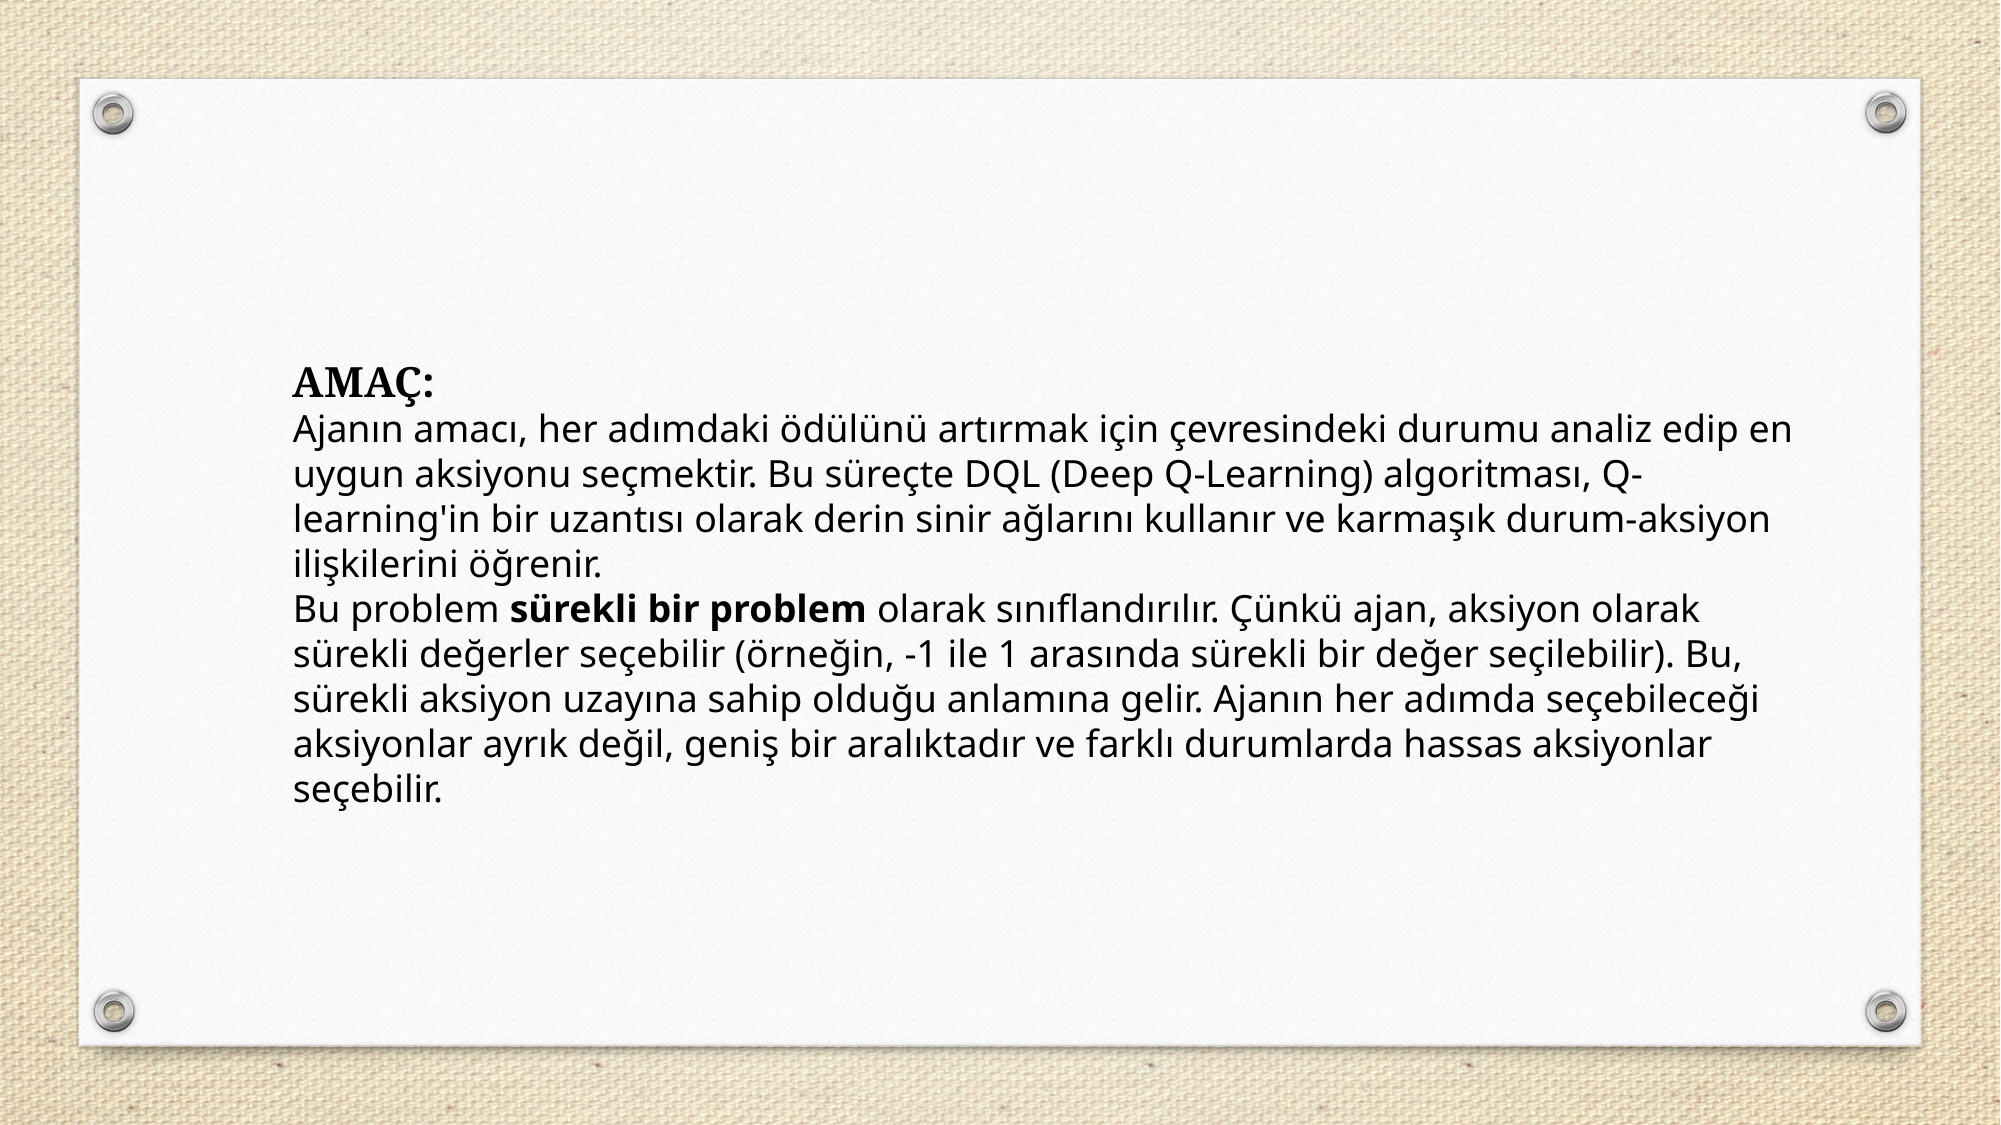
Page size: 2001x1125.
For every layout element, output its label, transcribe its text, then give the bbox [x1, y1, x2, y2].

text_box AMAÇ: Ajanın amacı, her adımdaki ödülünü artırmak için çevresindeki durumu analiz edip en uygun aksiyonu seçmektir. Bu süreçte DQL (Deep Q-Learning) algoritması, Q-learning'in bir uzantısı olarak derin sinir ağlarını kullanır ve karmaşık durum-aksiyon ilişkilerini öğrenir. Bu problem sürekli bir problem olarak sınıflandırılır. Çünkü ajan, aksiyon olarak sürekli değerler seçebilir (örneğin, -1 ile 1 arasında sürekli bir değer seçilebilir). Bu, sürekli aksiyon uzayına sahip olduğu anlamına gelir. Ajanın her adımda seçebileceği aksiyonlar ayrık değil, geniş bir aralıktadır ve farklı durumlarda hassas aksiyonlar seçebilir. [278, 347, 1817, 863]
picture [0, 0, 2001, 1125]
